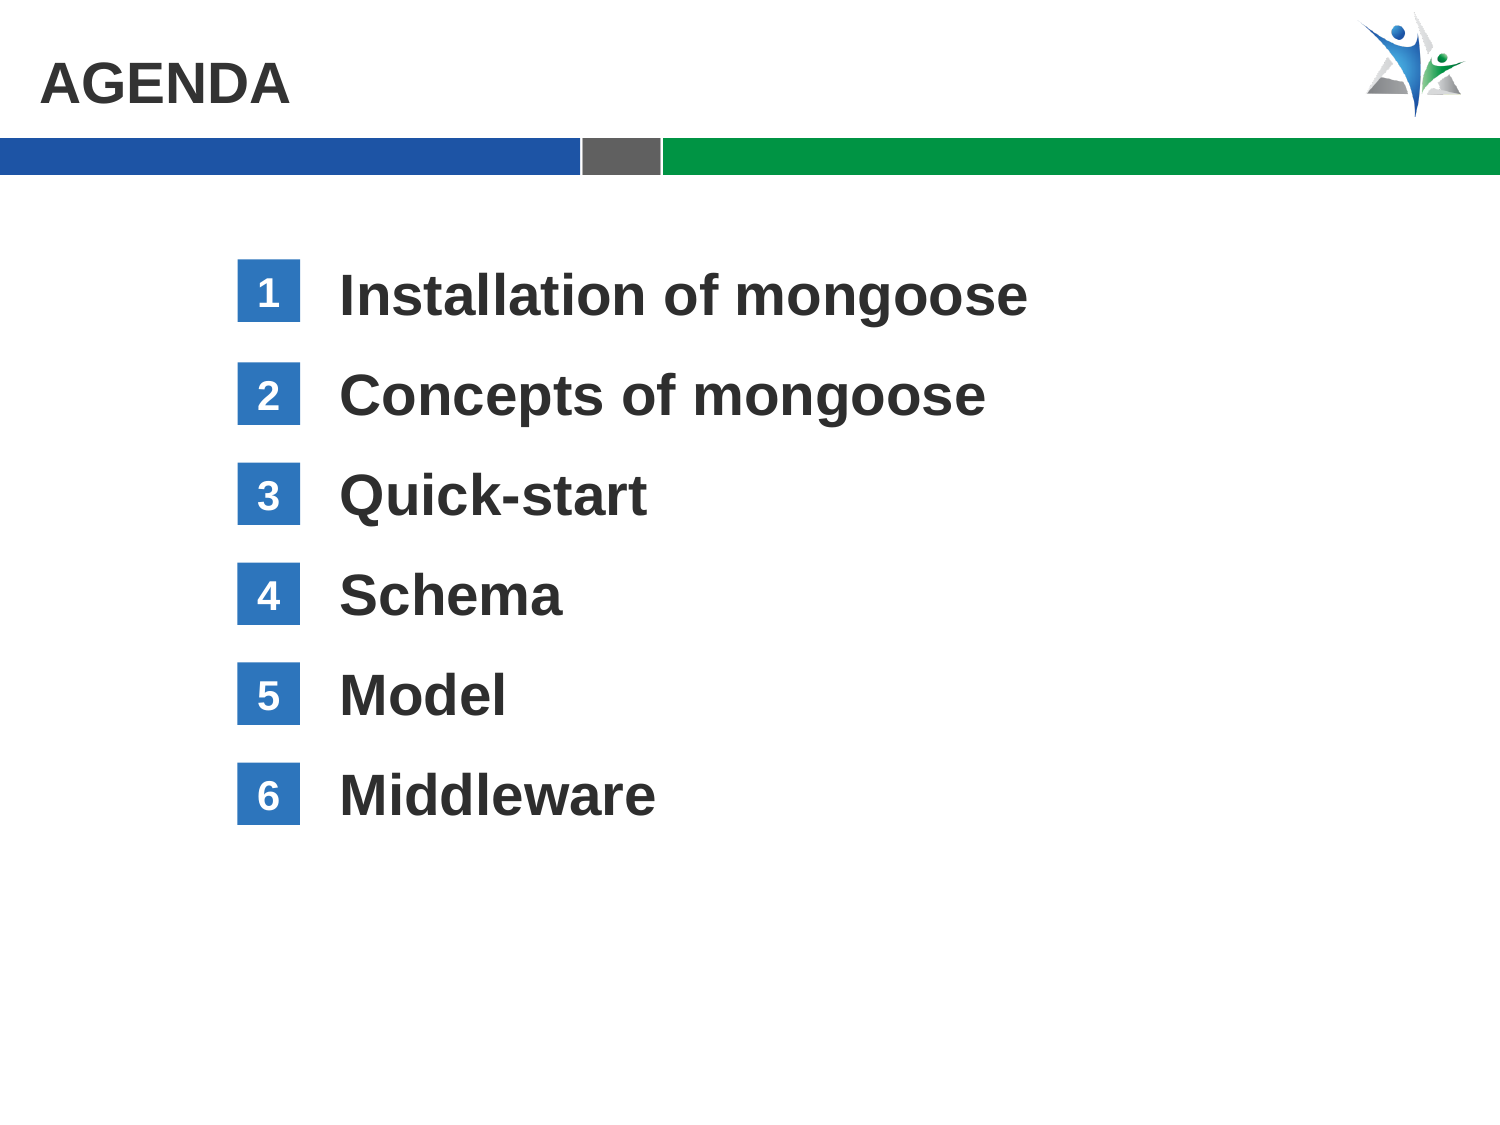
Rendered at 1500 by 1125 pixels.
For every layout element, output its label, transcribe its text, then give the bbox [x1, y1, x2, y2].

list 1 [237, 259, 301, 322]
list 3 [237, 462, 301, 525]
list Agenda [24, 37, 1338, 124]
list 5 [237, 662, 300, 725]
list 6 [237, 762, 300, 825]
list Model [324, 650, 1313, 736]
list Installation of mongoose [325, 249, 1313, 336]
picture [0, 138, 1500, 175]
list 4 [237, 562, 300, 625]
list Middleware [324, 750, 1313, 836]
list Quick-start [325, 450, 1313, 536]
list Concepts of mongoose [325, 350, 1313, 436]
list 2 [237, 362, 301, 425]
list Schema [324, 549, 1313, 636]
picture [1350, 12, 1476, 117]
